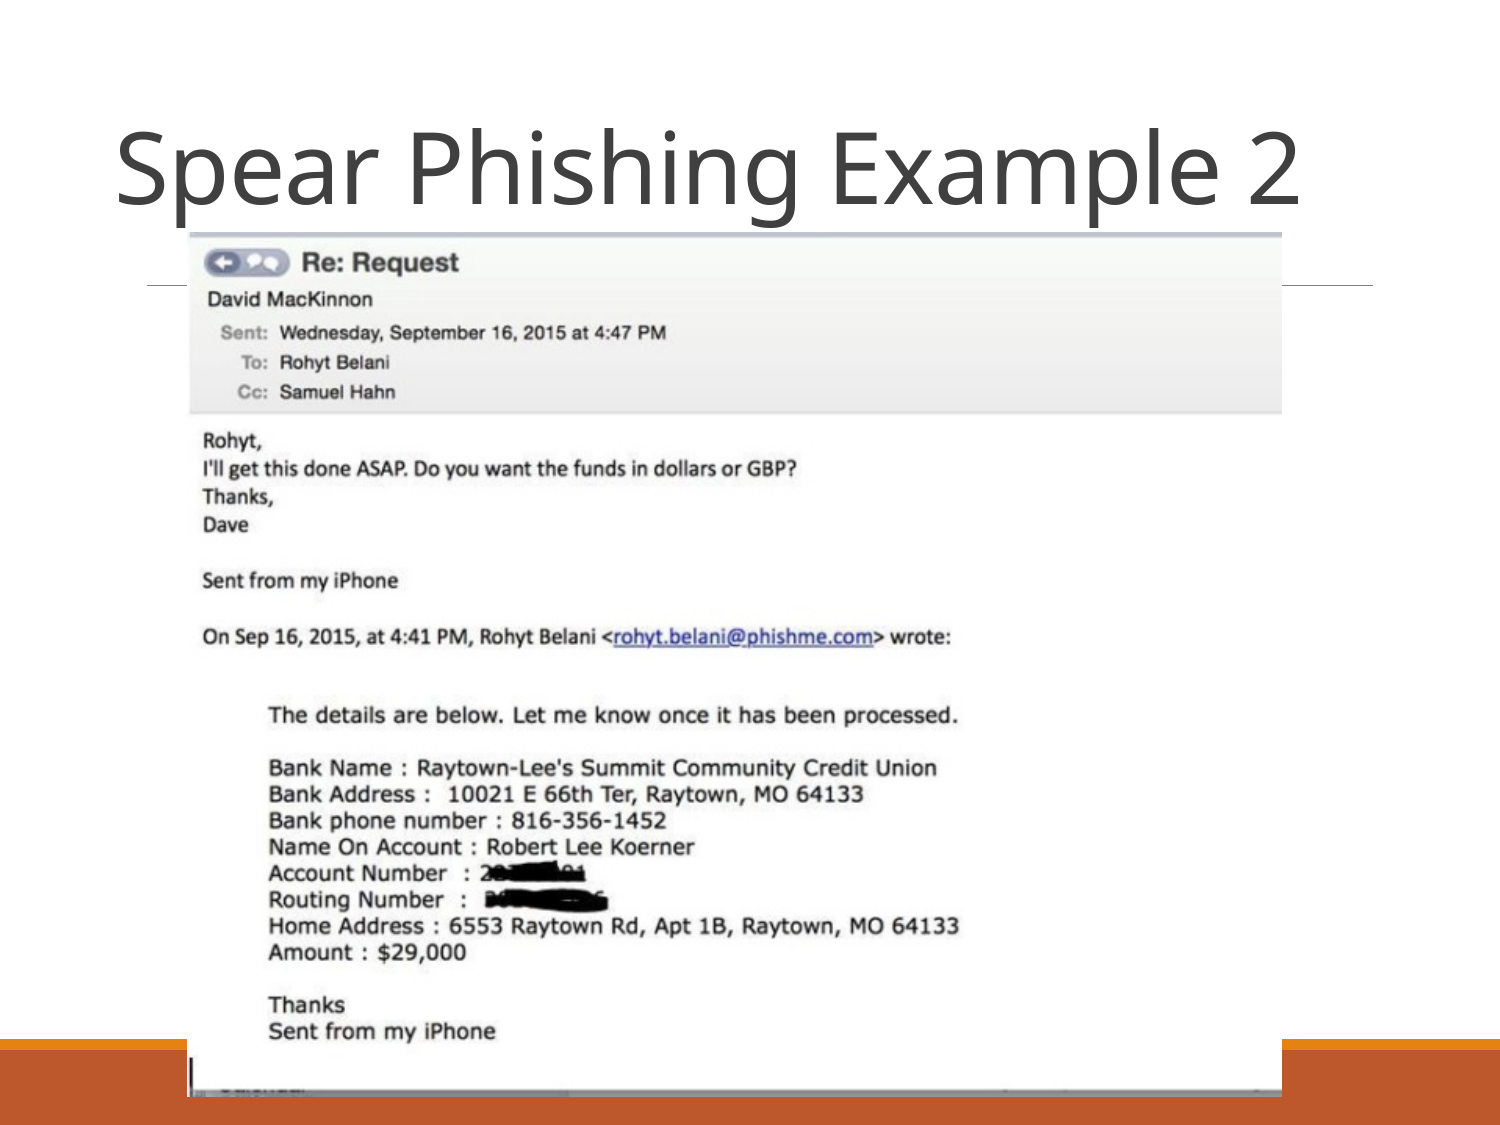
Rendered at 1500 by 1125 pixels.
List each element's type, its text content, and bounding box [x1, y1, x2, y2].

title Spear Phishing Example 2 [99, 45, 1400, 233]
picture [186, 232, 1282, 1098]
